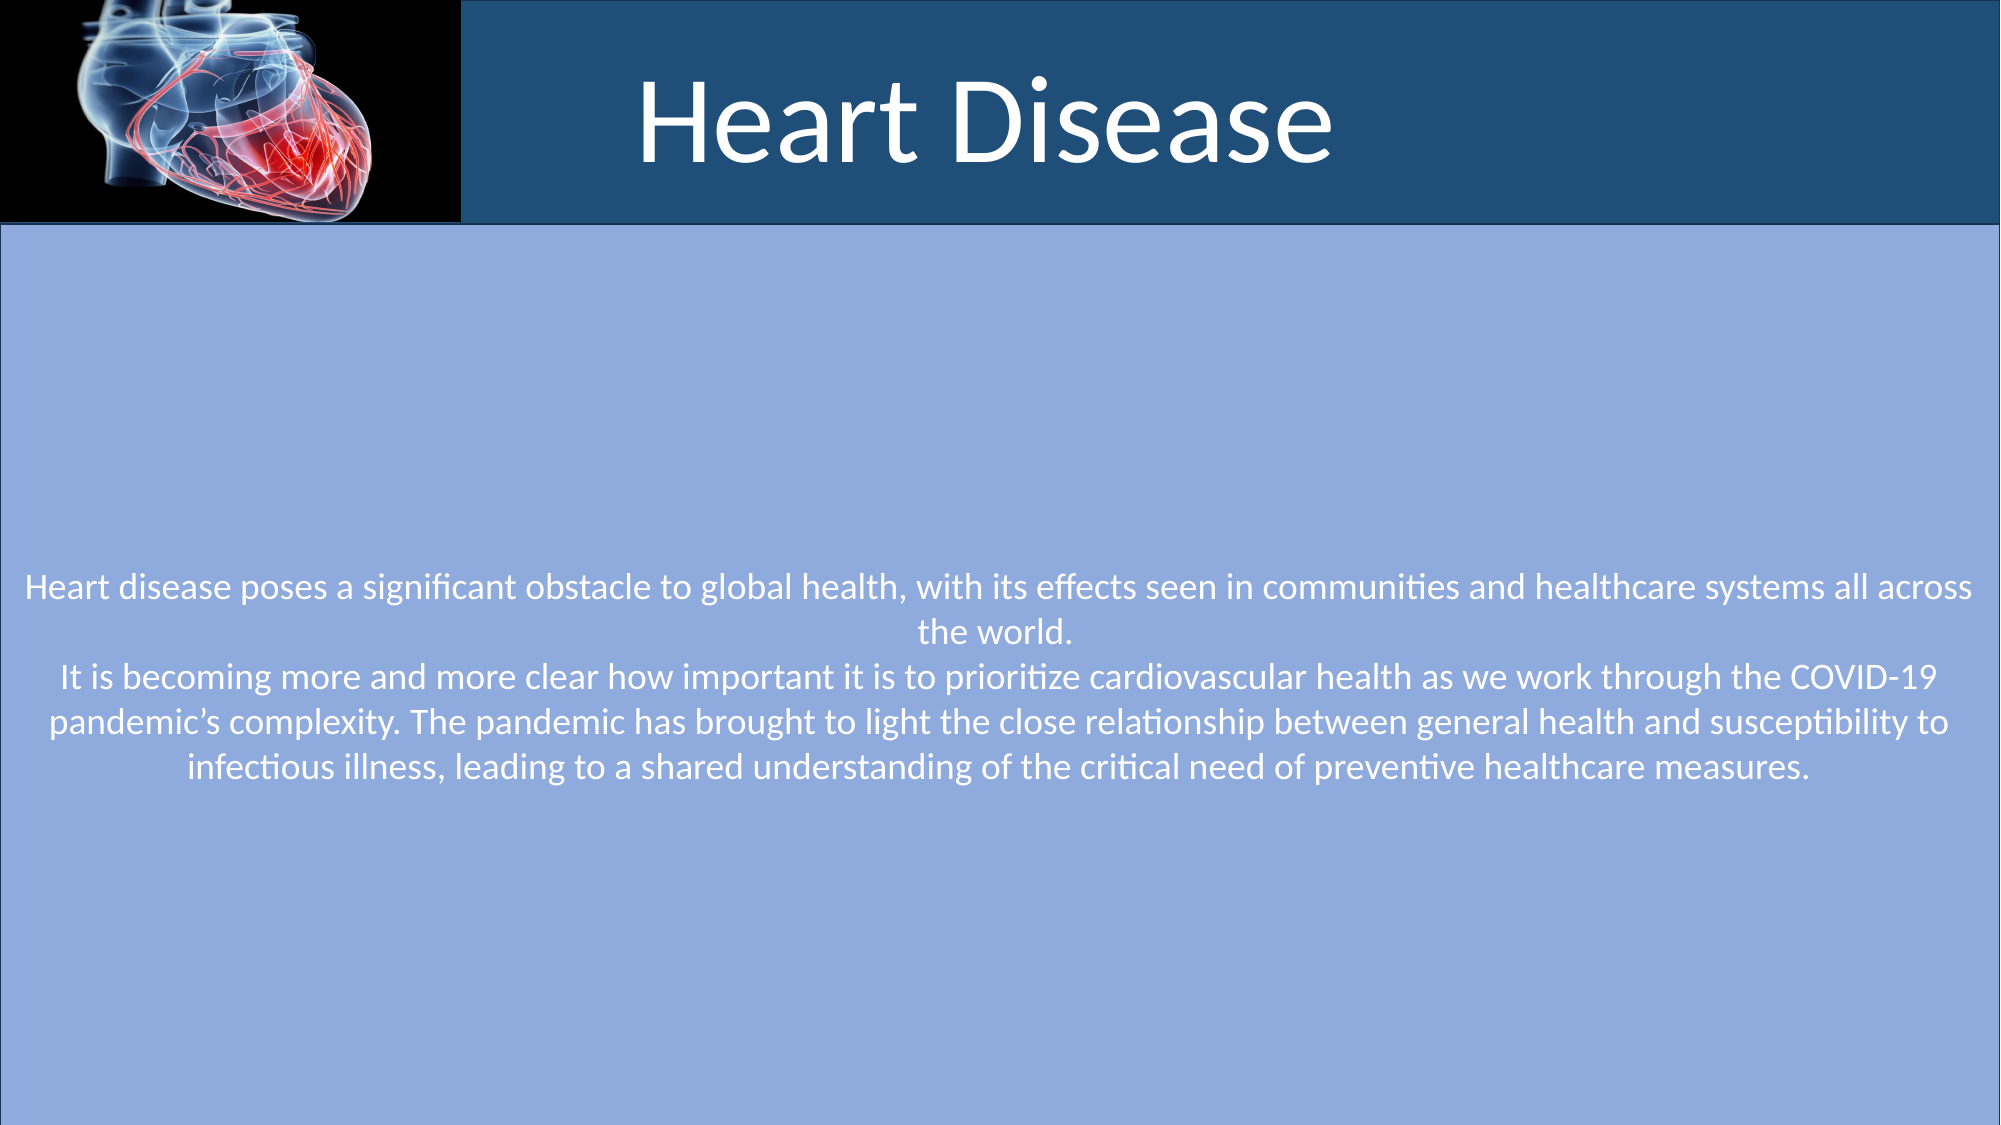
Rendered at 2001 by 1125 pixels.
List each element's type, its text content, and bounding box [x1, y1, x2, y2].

picture [0, 0, 461, 222]
text_box Heart Disease [0, 0, 2000, 225]
text_box Heart disease poses a significant obstacle to global health, with its effects seen in communities and healthcare systems all across the world. It is becoming more and more clear how important it is to prioritize cardiovascular health as we work through the COVID-19 pandemic’s complexity. The pandemic has brought to light the close relationship between general health and susceptibility to infectious illness, leading to a shared understanding of the critical need of preventive healthcare measures. [0, 225, 2000, 1125]
